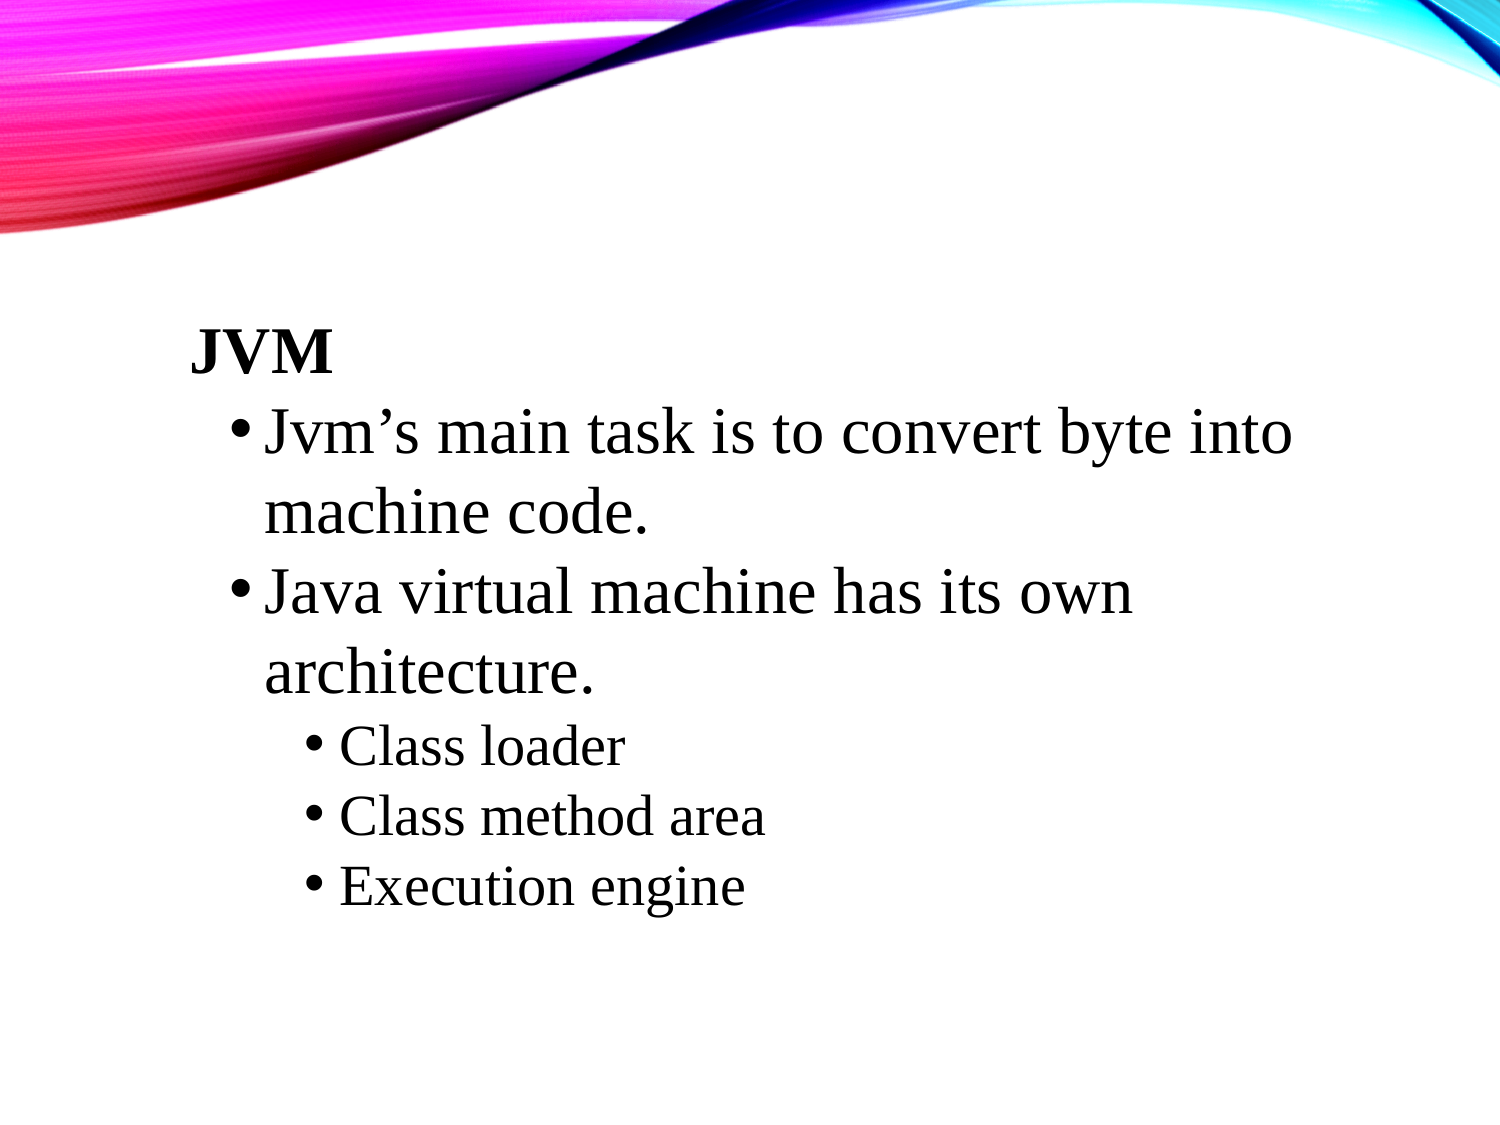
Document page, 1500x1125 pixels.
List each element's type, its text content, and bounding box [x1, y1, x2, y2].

text_box JVM Jvm’s main task is to convert byte into machine code. Java virtual machine has its own architecture. Class loader Class method area Execution engine [174, 299, 1388, 995]
picture [0, 0, 1500, 237]
